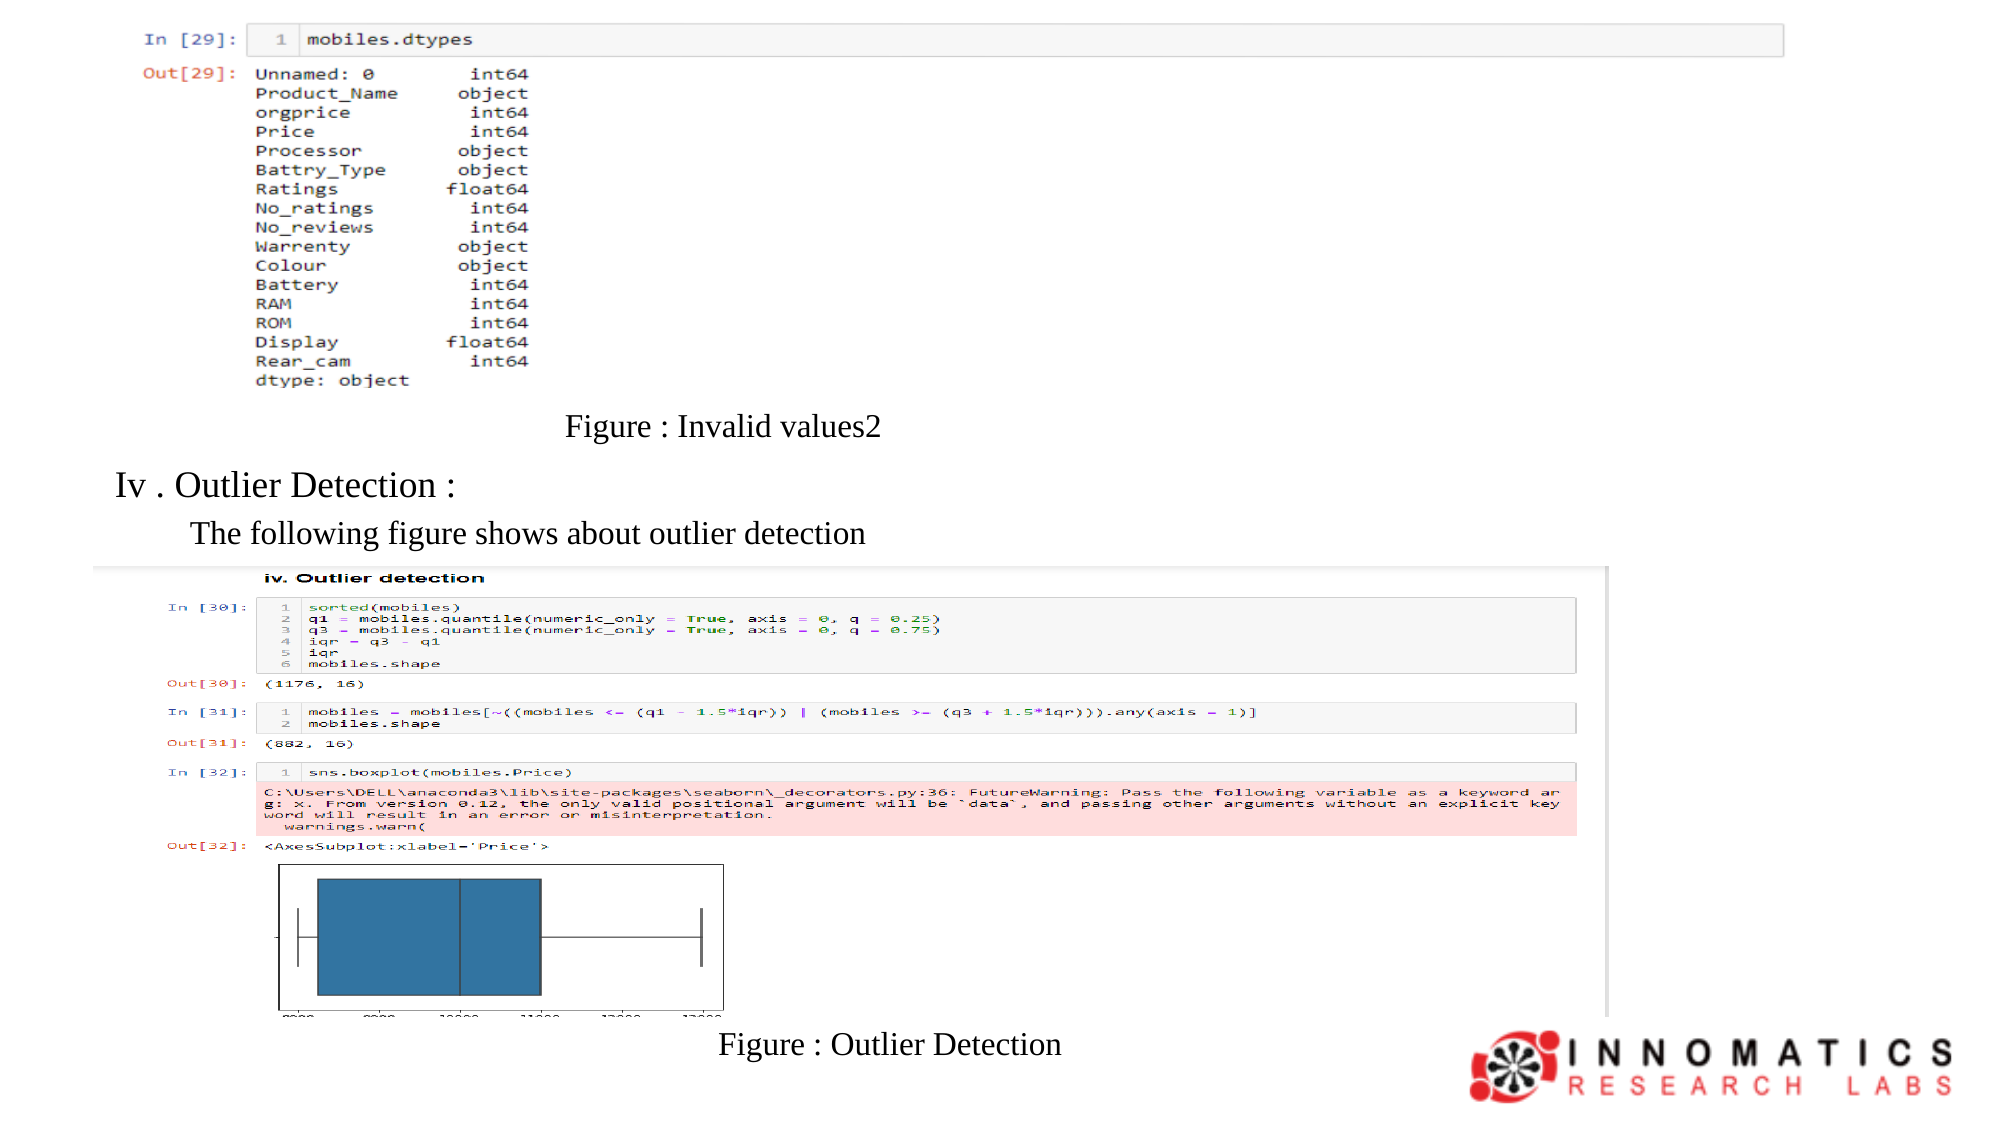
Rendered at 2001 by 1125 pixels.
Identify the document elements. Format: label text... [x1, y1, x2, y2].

picture [58, 20, 1814, 388]
list Figure : Invalid values2 Iv . Outlier Detection : The following figure shows about outlier detection [99, 90, 1900, 1005]
text_box Figure : Outlier Detection [703, 1017, 1078, 1070]
picture [93, 566, 1975, 1125]
